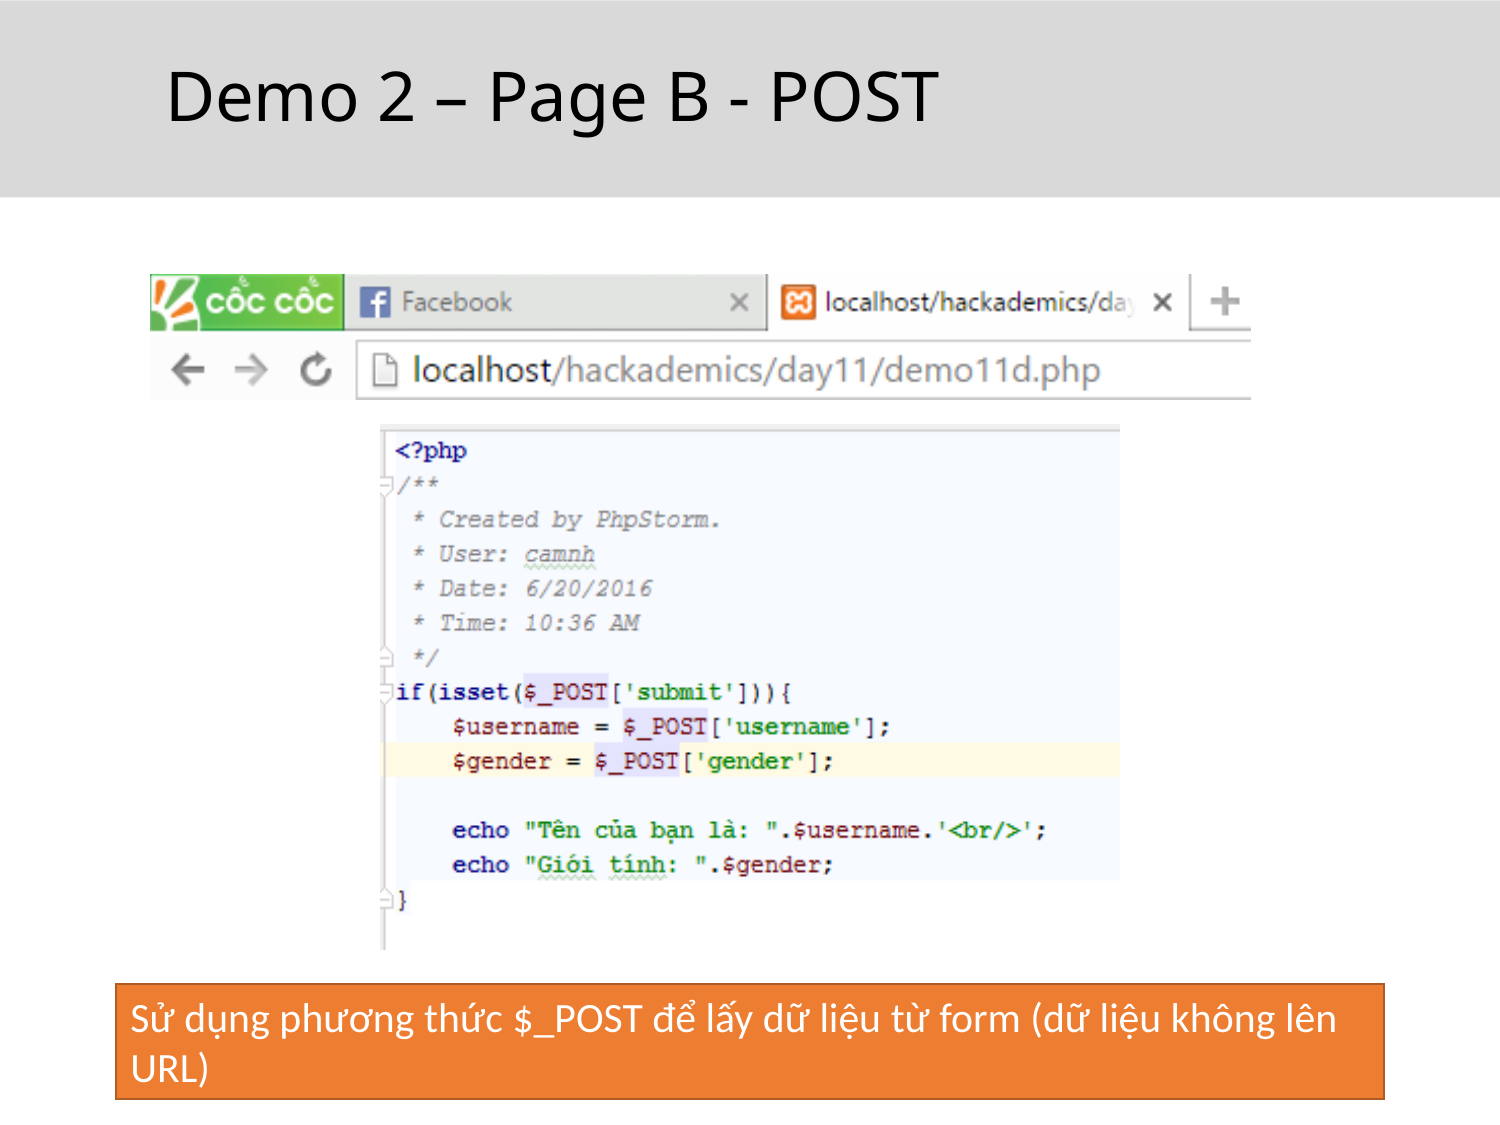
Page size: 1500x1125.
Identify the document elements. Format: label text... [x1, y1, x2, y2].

title Demo 2 – Page B - POST [0, 0, 1500, 198]
text_box Sử dụng phương thức $_POST để lấy dữ liệu từ form (dữ liệu không lên URL) [115, 983, 1385, 1100]
picture [149, 274, 1251, 401]
picture [379, 424, 1120, 950]
